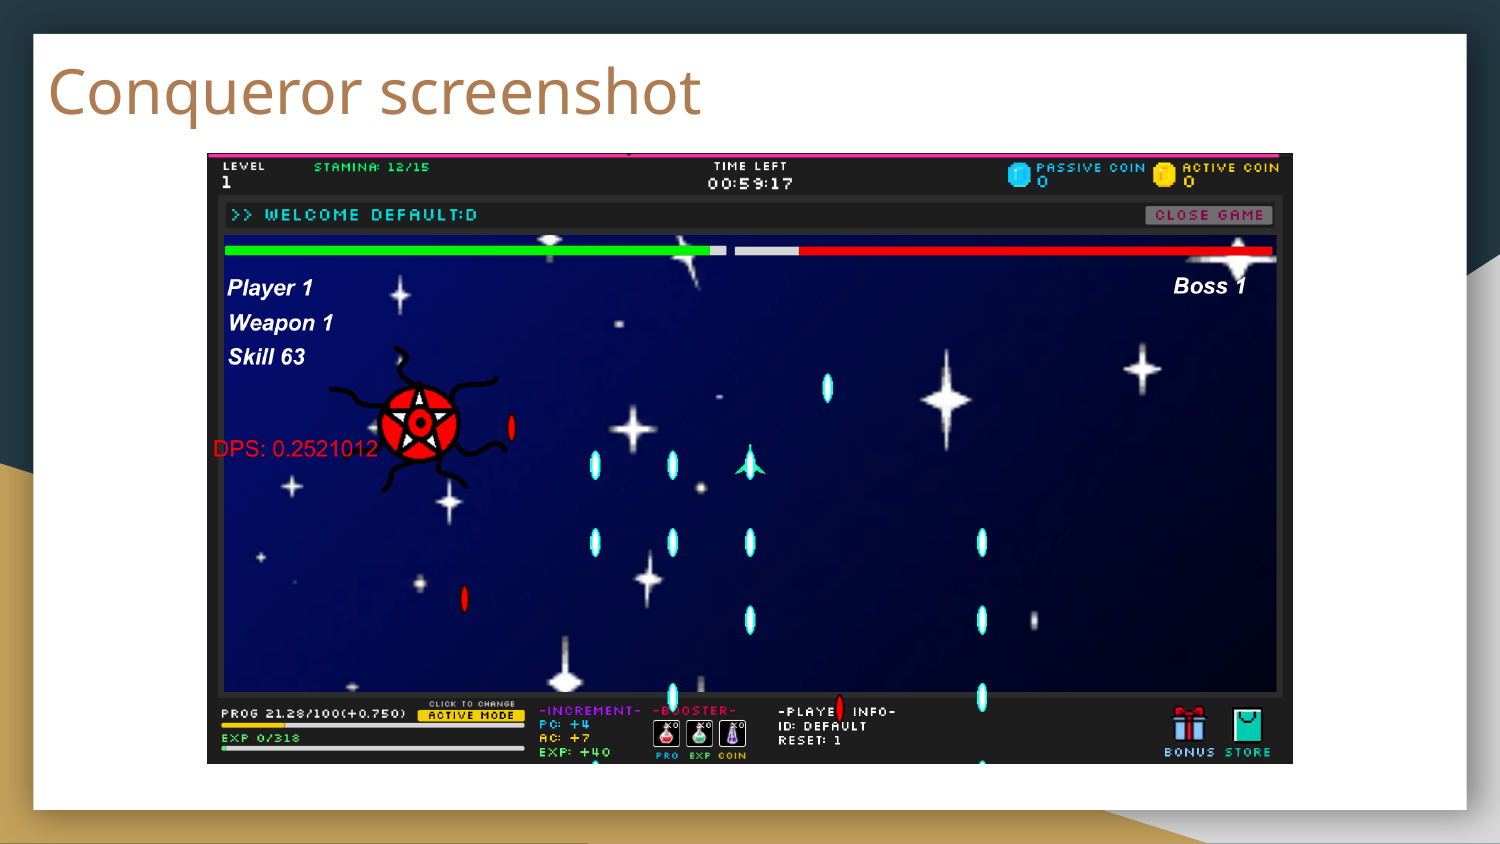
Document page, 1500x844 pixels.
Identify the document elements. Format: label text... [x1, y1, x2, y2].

text_box [20, 174, 1481, 827]
title Conqueror screenshot [32, 37, 1264, 195]
picture [207, 153, 1293, 765]
